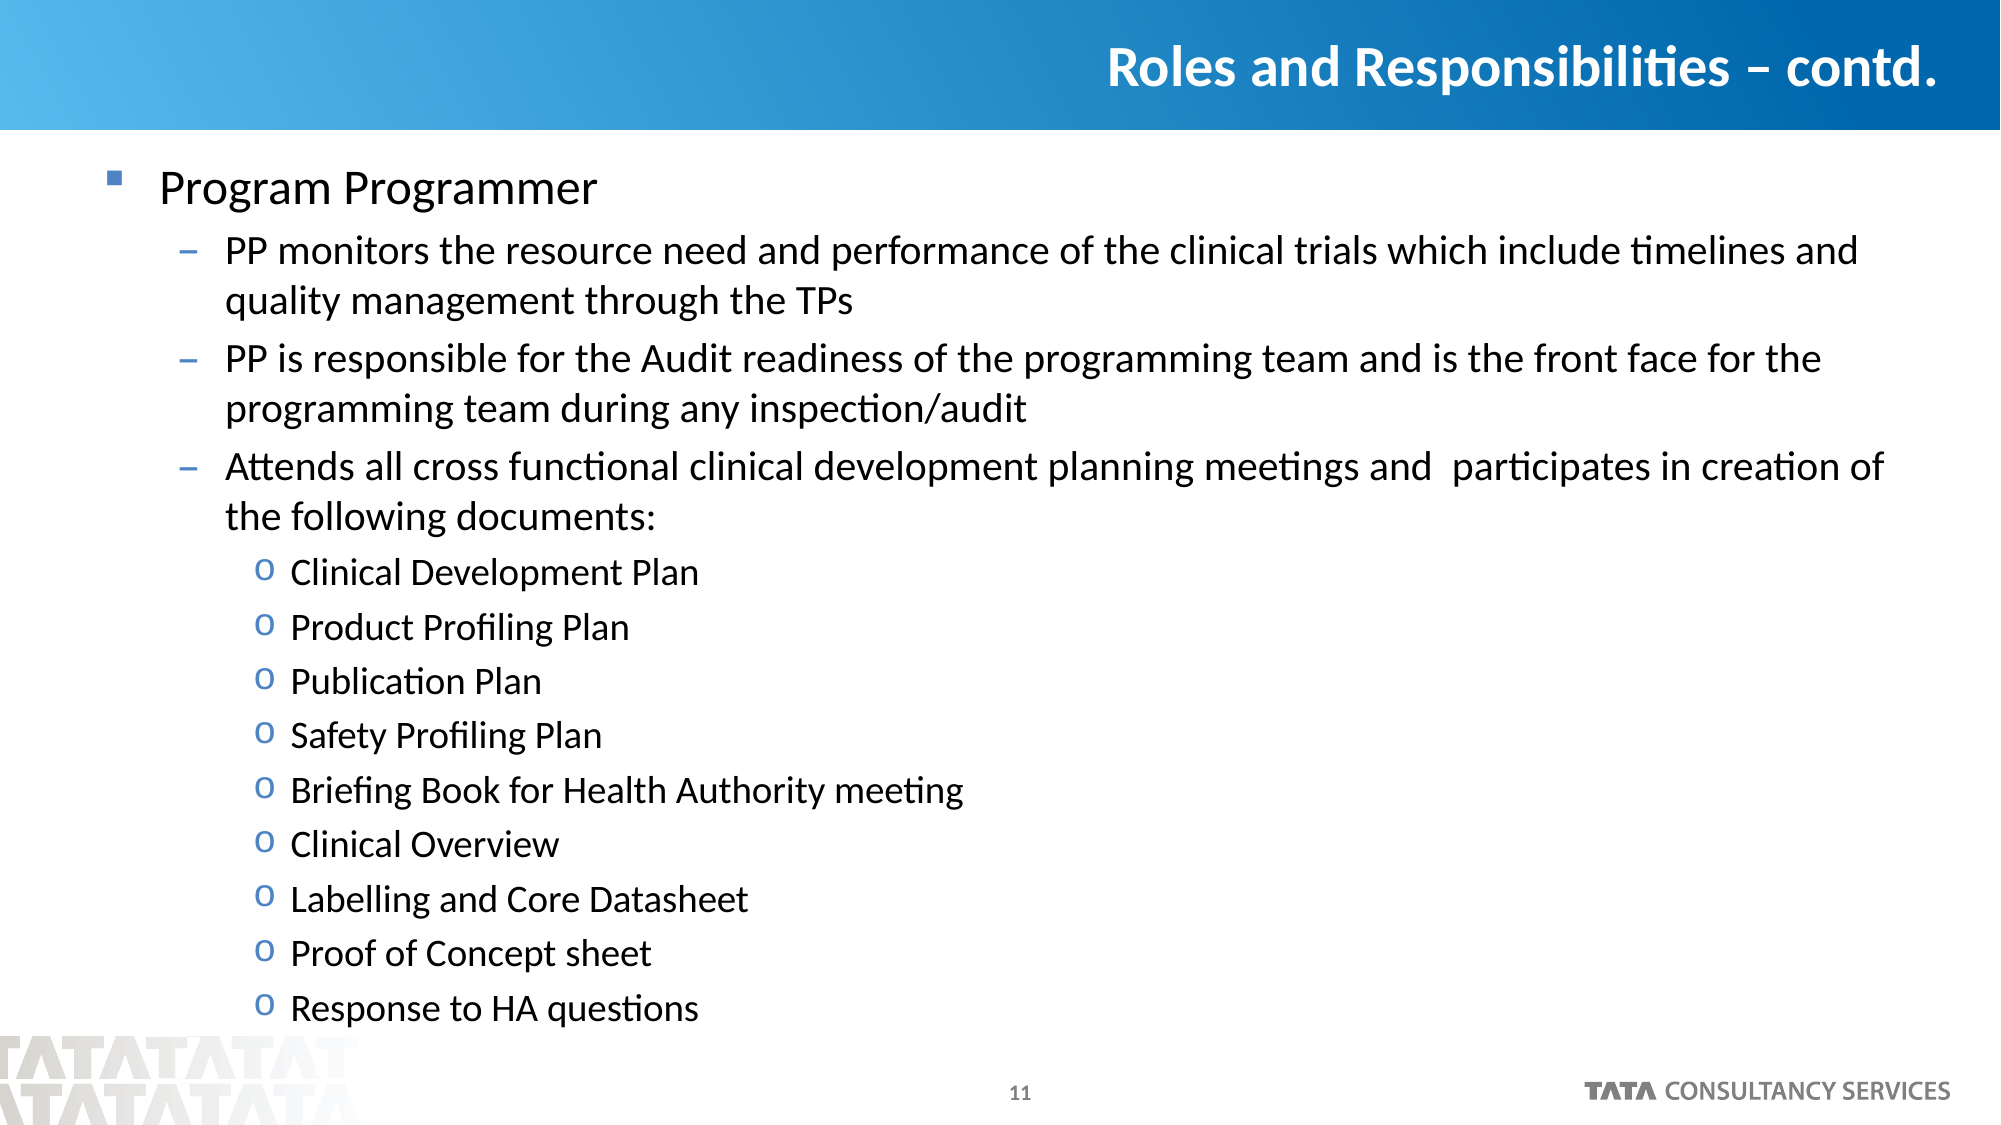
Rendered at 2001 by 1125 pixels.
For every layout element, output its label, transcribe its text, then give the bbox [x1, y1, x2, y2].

list Program Programmer PP monitors the resource need and performance of the clinical trials which include timelines and quality management through the TPs PP is responsible for the Audit readiness of the programming team and is the front face for the programming team during any inspection/audit Attends all cross functional clinical development planning meetings and participates in creation of the following documents: Clinical Development Plan Product Profiling Plan Publication Plan Safety Profiling Plan Briefing Book for Health Authority meeting Clinical Overview Labelling and Core Datasheet Proof of Concept sheet Response to HA questions [88, 146, 1950, 890]
title Roles and Responsibilities – contd. [88, 9, 1950, 116]
